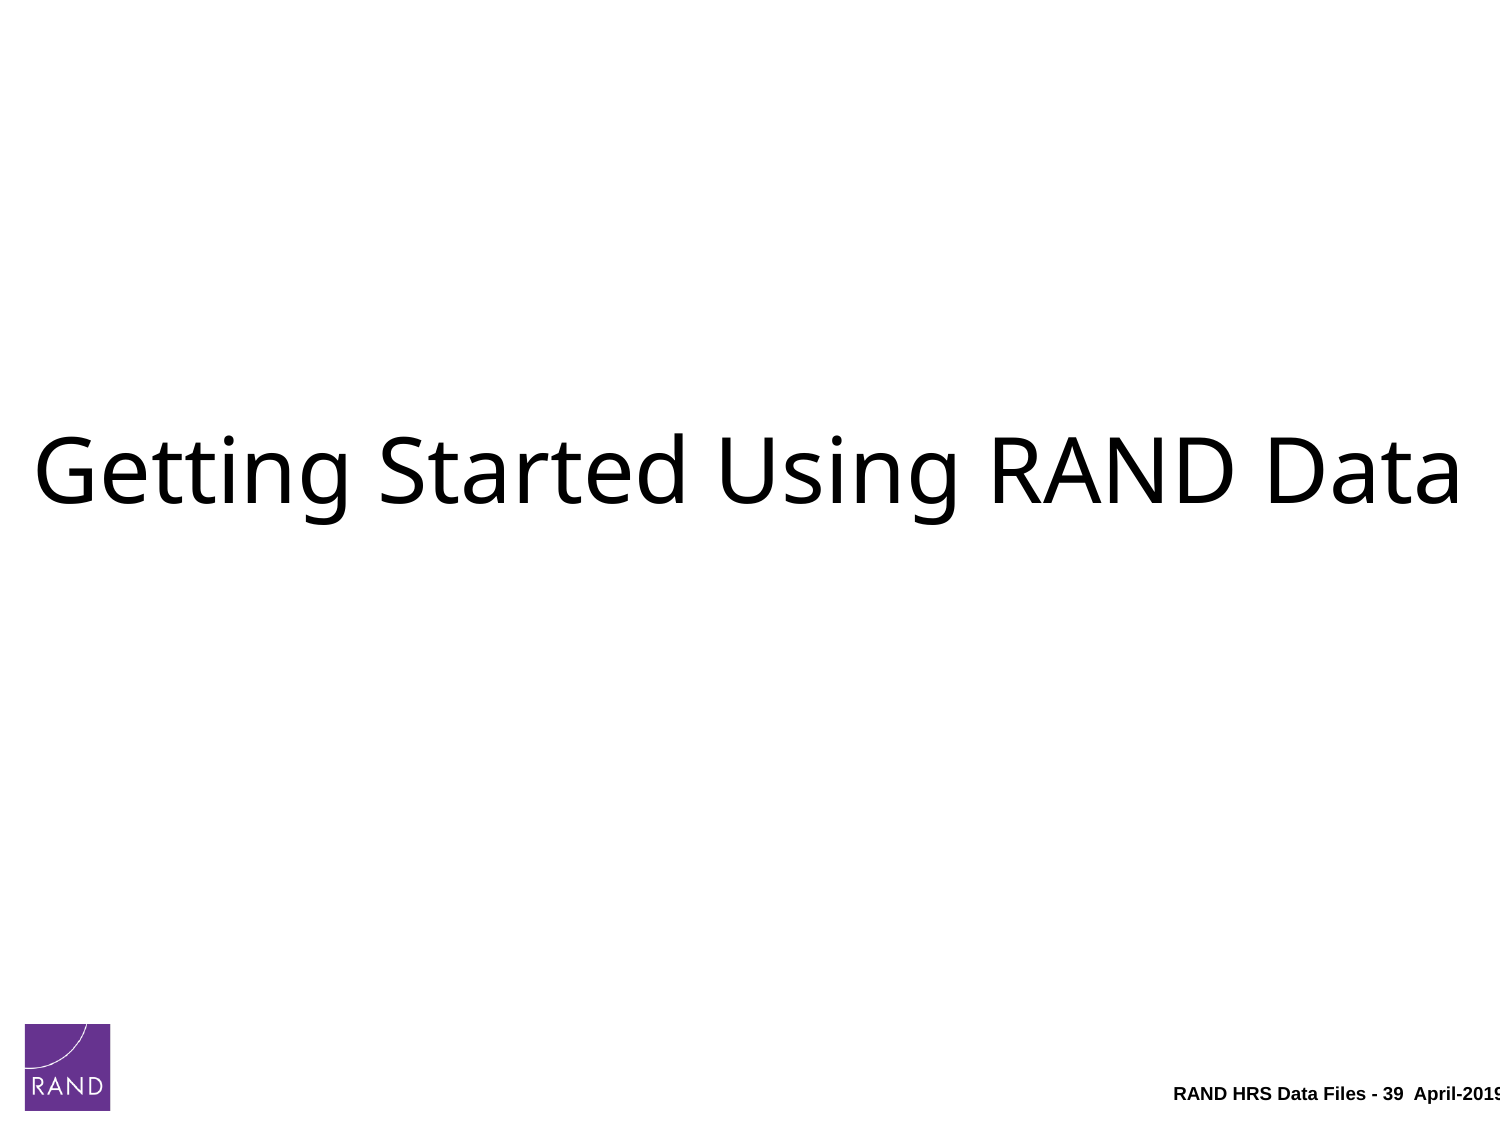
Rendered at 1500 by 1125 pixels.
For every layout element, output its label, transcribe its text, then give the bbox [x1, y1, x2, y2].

picture [24, 1024, 113, 1111]
title Getting Started Using RAND Data [0, 412, 1500, 513]
